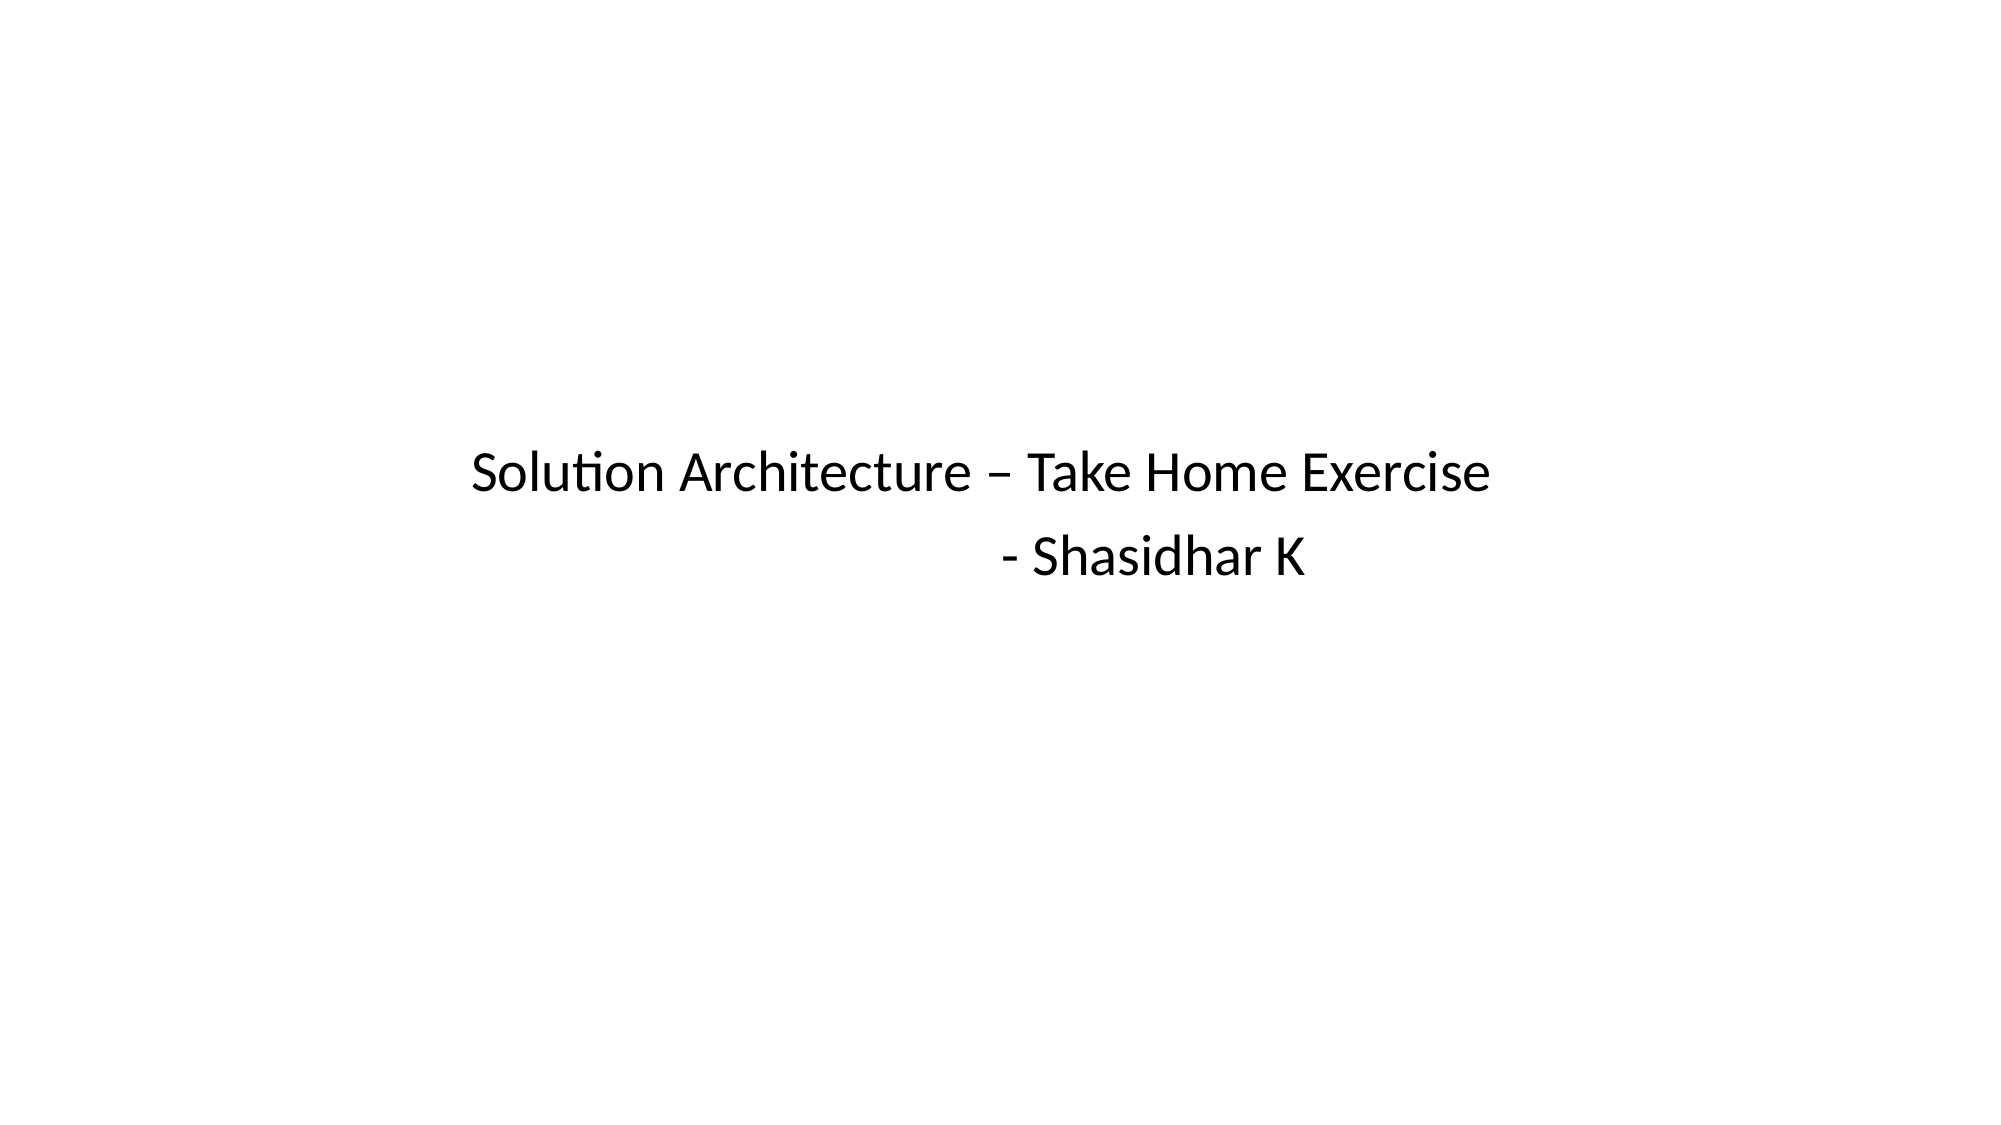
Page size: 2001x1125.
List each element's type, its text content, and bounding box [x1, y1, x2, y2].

list Solution Architecture – Take Home Exercise - Shasidhar K [119, 175, 1845, 890]
